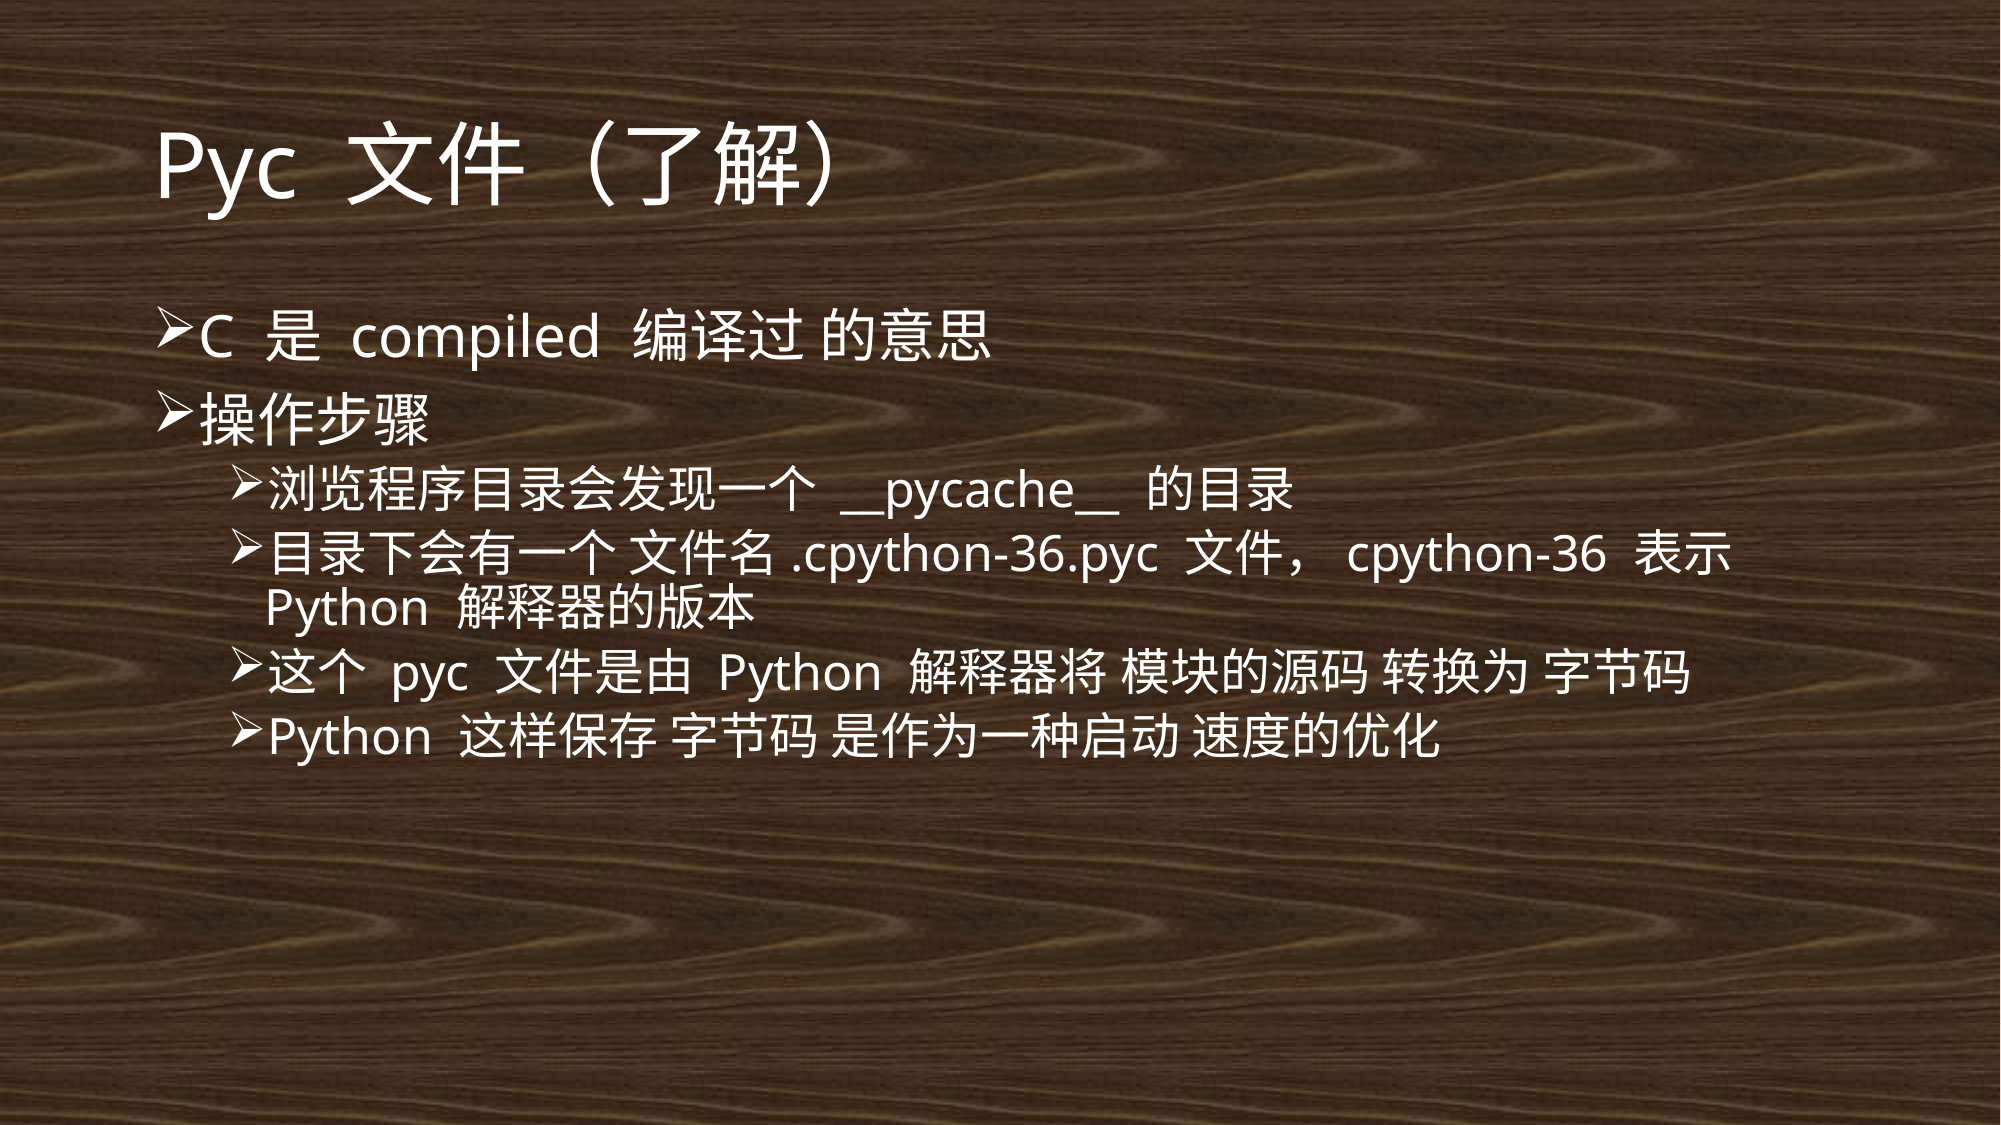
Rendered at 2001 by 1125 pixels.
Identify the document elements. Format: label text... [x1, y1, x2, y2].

list C 是 compiled 编译过 的意思 操作步骤 浏览程序目录会发现一个 __pycache__ 的目录 目录下会有一个 文件名.cpython-36.pyc 文件，cpython-36 表示 Python 解释器的版本 这个 pyc 文件是由 Python 解释器将 模块的源码 转换为 字节码 Python 这样保存 字节码 是作为一种启动 速度的优化 [137, 299, 1863, 1014]
picture [0, 0, 2001, 1125]
title Pyc 文件（了解） [137, 59, 1863, 278]
